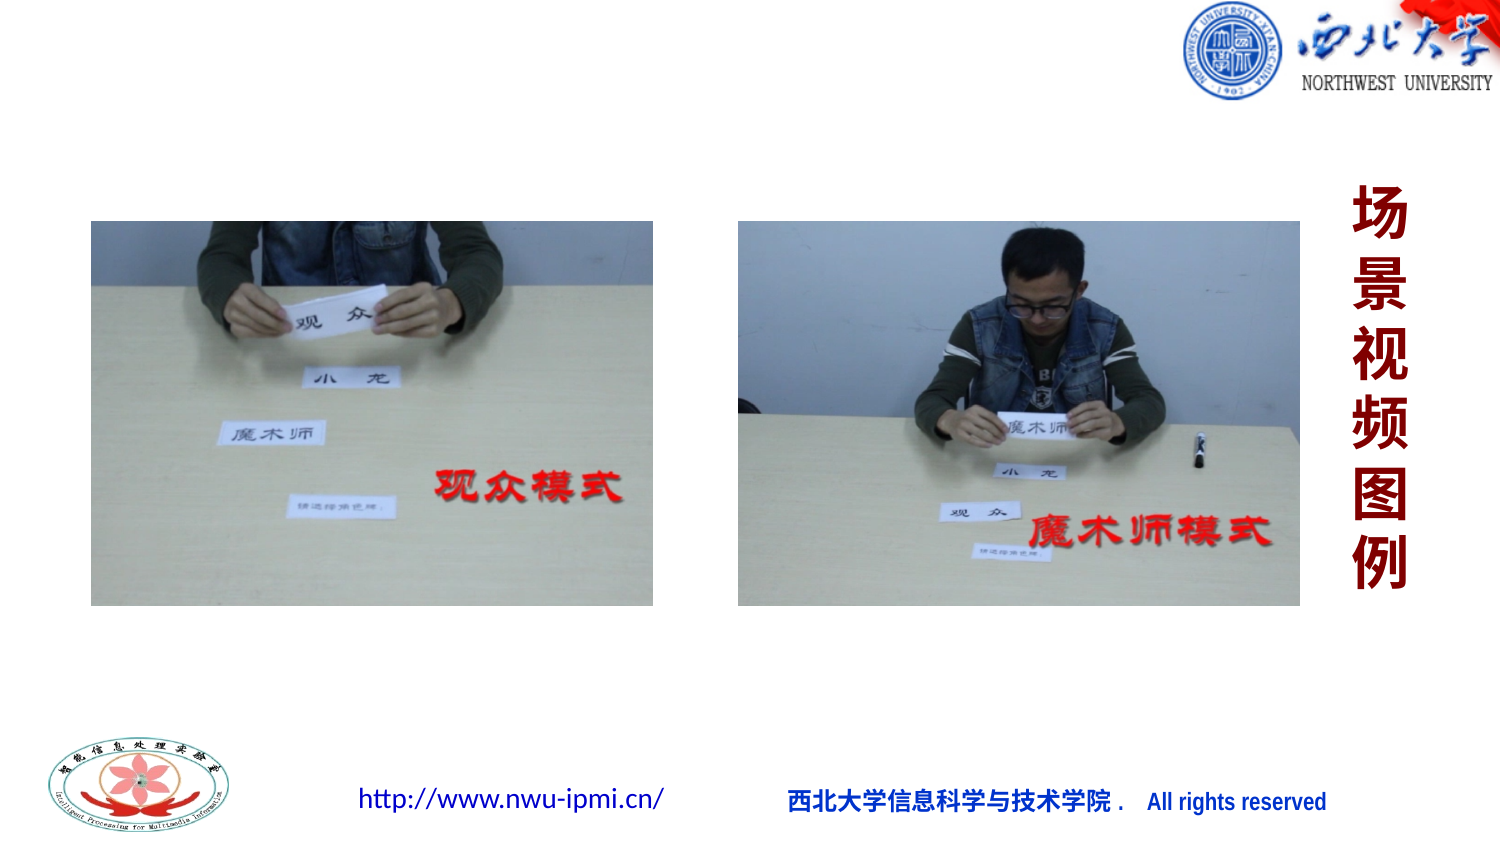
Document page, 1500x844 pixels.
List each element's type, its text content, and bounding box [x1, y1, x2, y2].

text_box 场 景 视 频 图 例 [1336, 169, 1425, 674]
picture [48, 737, 229, 832]
picture [738, 221, 1300, 606]
picture [90, 221, 653, 606]
picture [1171, 0, 1500, 104]
